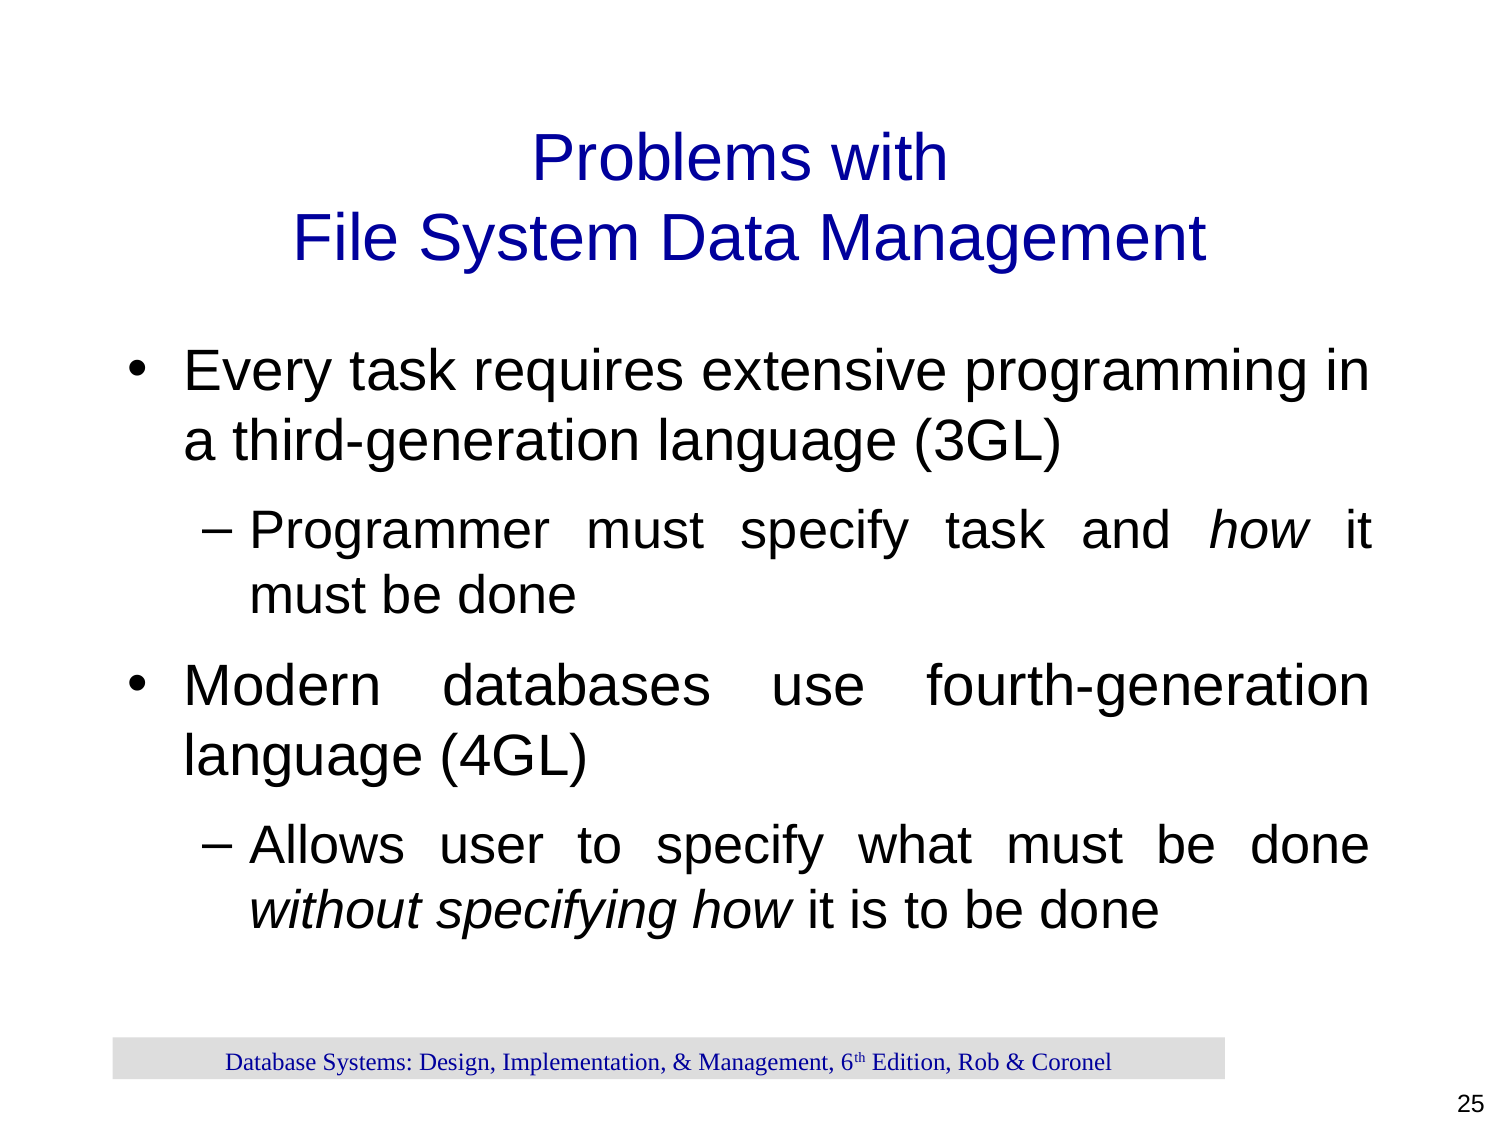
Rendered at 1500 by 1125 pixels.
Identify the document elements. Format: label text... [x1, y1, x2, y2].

footer Database Systems: Design, Implementation, & Management, 6th Edition, Rob & Coronel [112, 1037, 1225, 1080]
list Every task requires extensive programming in a third-generation language (3GL) Programmer must specify task and how it must be done Modern databases use fourth-generation language (4GL) Allows user to specify what must be done without specifying how it is to be done [112, 324, 1388, 1000]
title Problems with File System Data Management [112, 99, 1388, 288]
